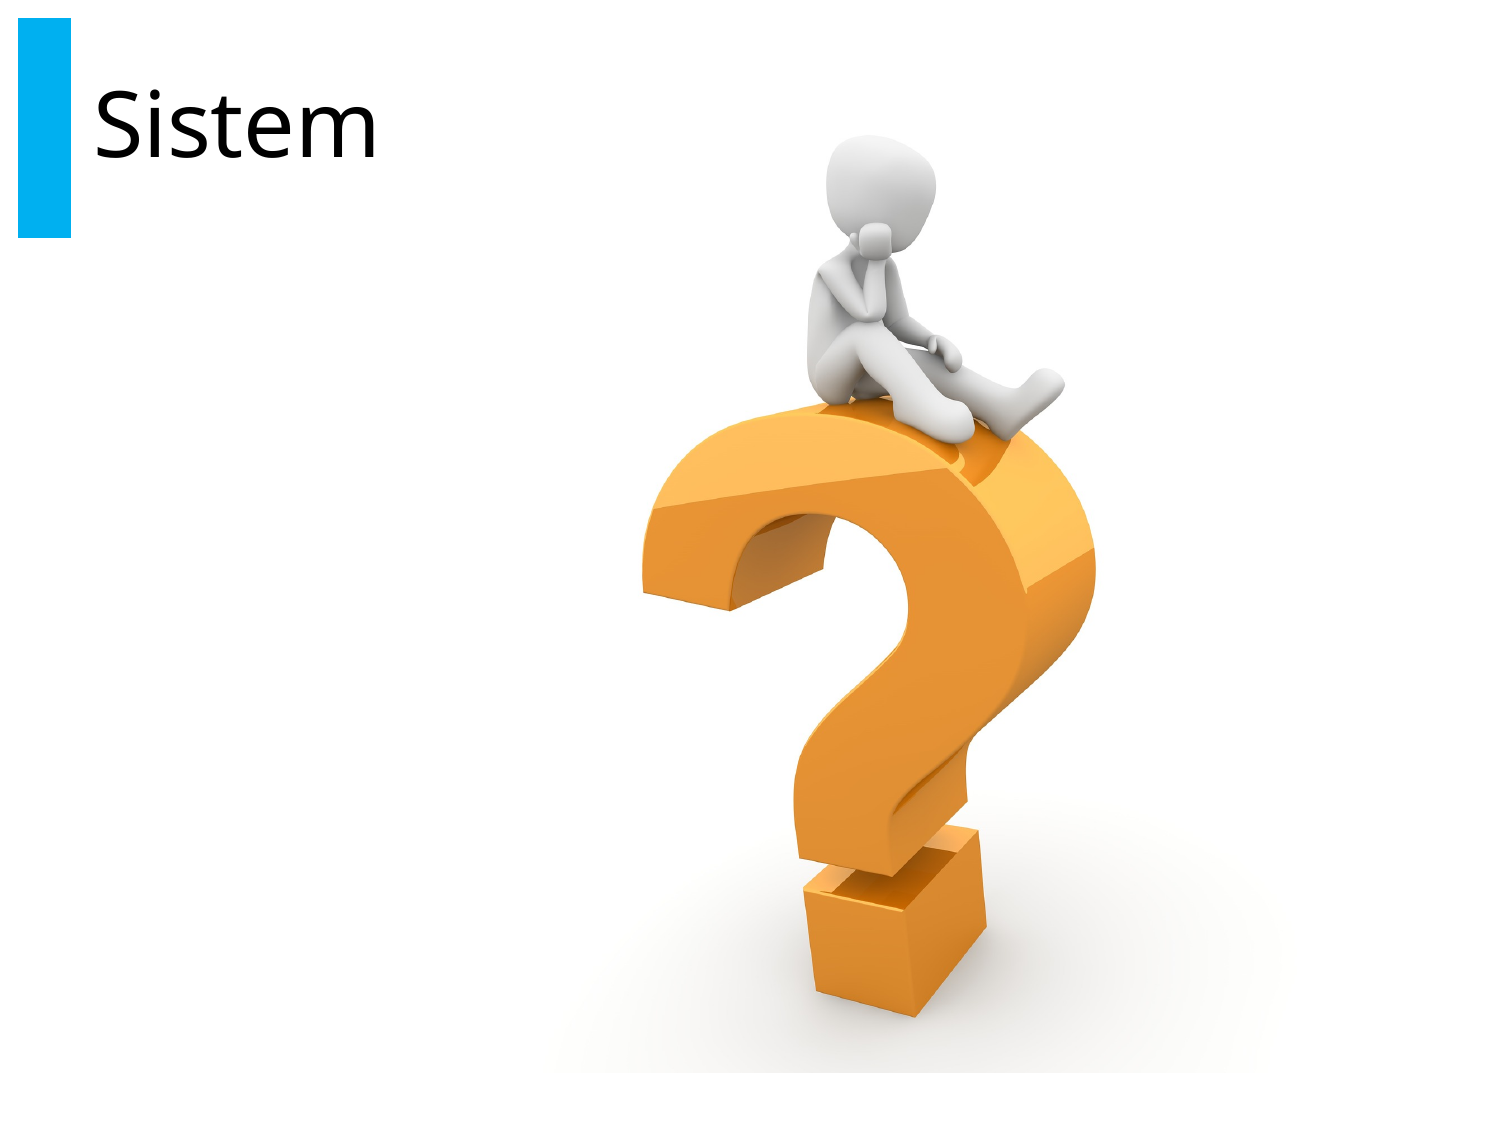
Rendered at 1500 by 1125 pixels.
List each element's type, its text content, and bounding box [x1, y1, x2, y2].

picture [405, 0, 1479, 1073]
title Sistem [78, 19, 405, 237]
